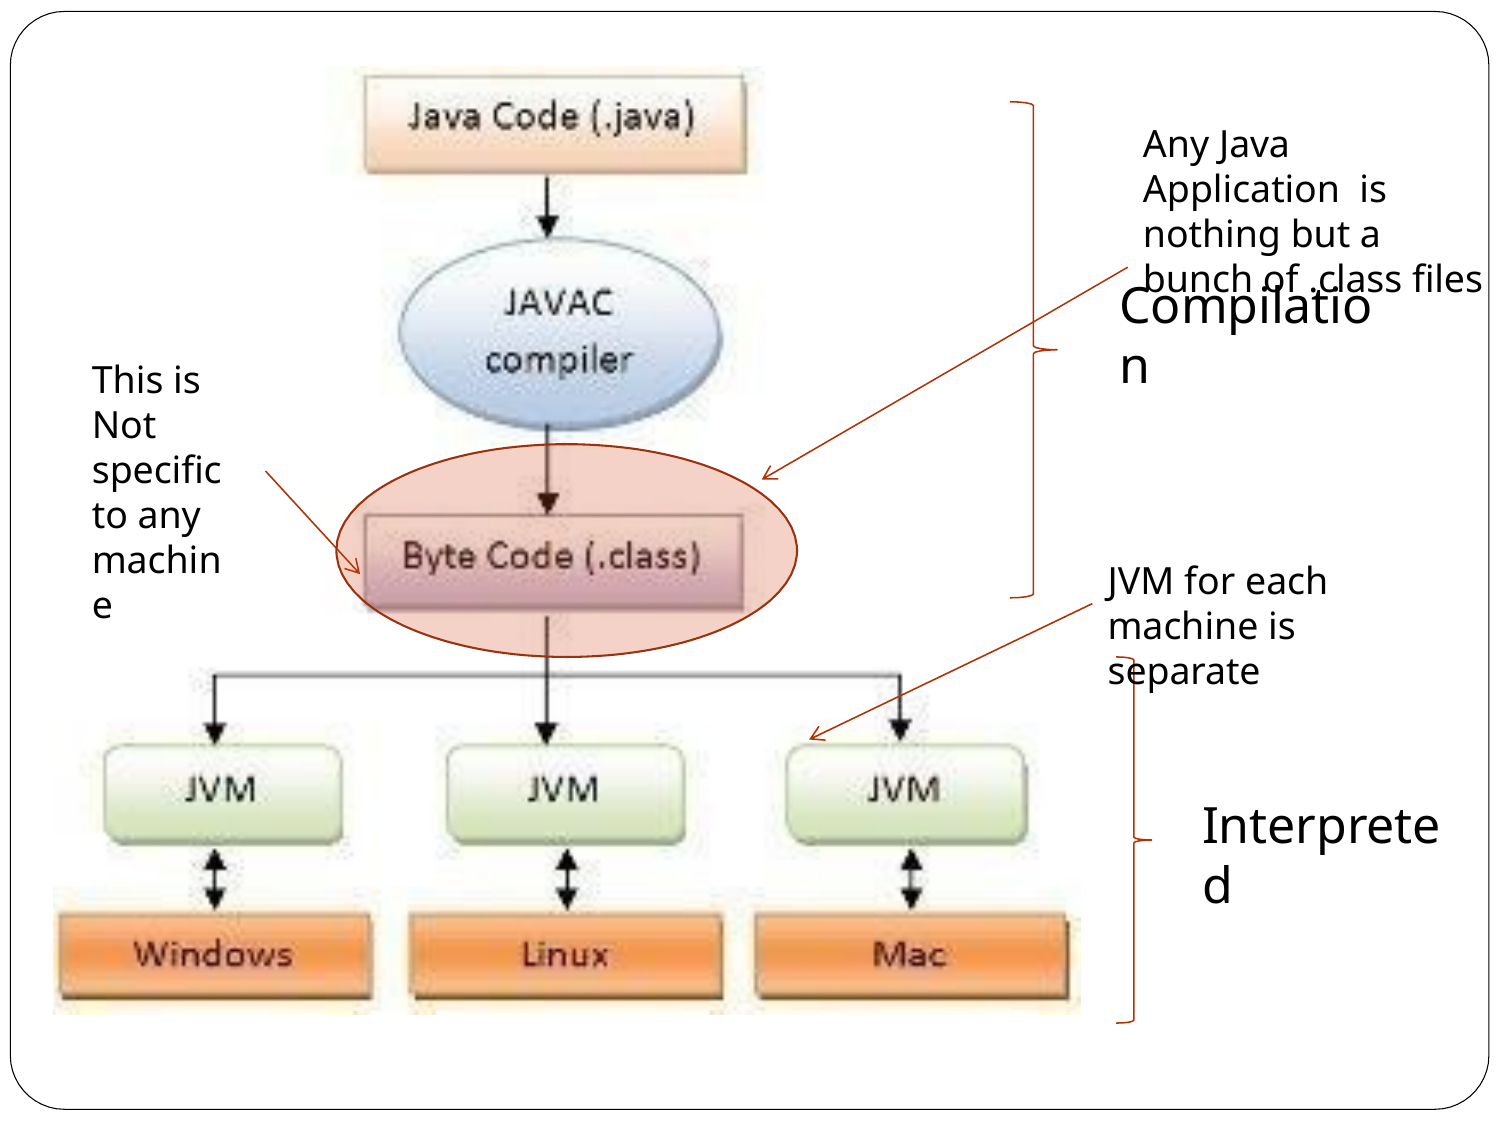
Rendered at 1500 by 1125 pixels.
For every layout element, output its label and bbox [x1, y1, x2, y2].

text_box [264, 266, 1129, 742]
text_box [9, 10, 1490, 1111]
